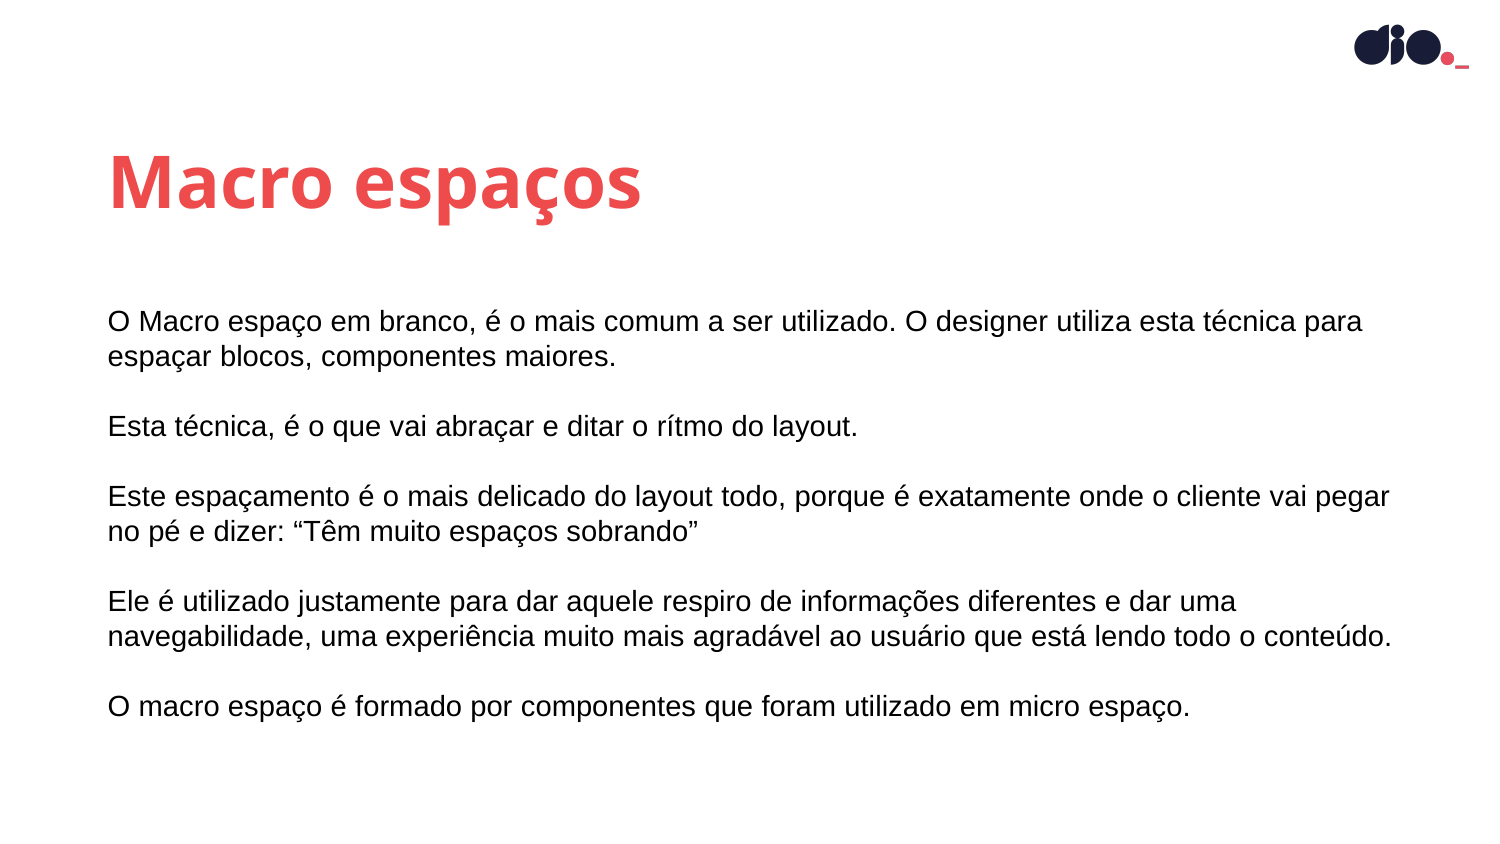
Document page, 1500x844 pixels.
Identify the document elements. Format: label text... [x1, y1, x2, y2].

picture [1339, 15, 1479, 78]
text_box O Macro espaço em branco, é o mais comum a ser utilizado. O designer utiliza esta técnica para espaçar blocos, componentes maiores. Esta técnica, é o que vai abraçar e ditar o rítmo do layout. Este espaçamento é o mais delicado do layout todo, porque é exatamente onde o cliente vai pegar no pé e dizer: “Têm muito espaços sobrando” Ele é utilizado justamente para dar aquele respiro de informações diferentes e dar uma navegabilidade, uma experiência muito mais agradável ao usuário que está lendo todo o conteúdo. O macro espaço é formado por componentes que foram utilizado em micro espaço. [92, 240, 1422, 784]
text_box Macro espaços [92, 104, 1408, 240]
